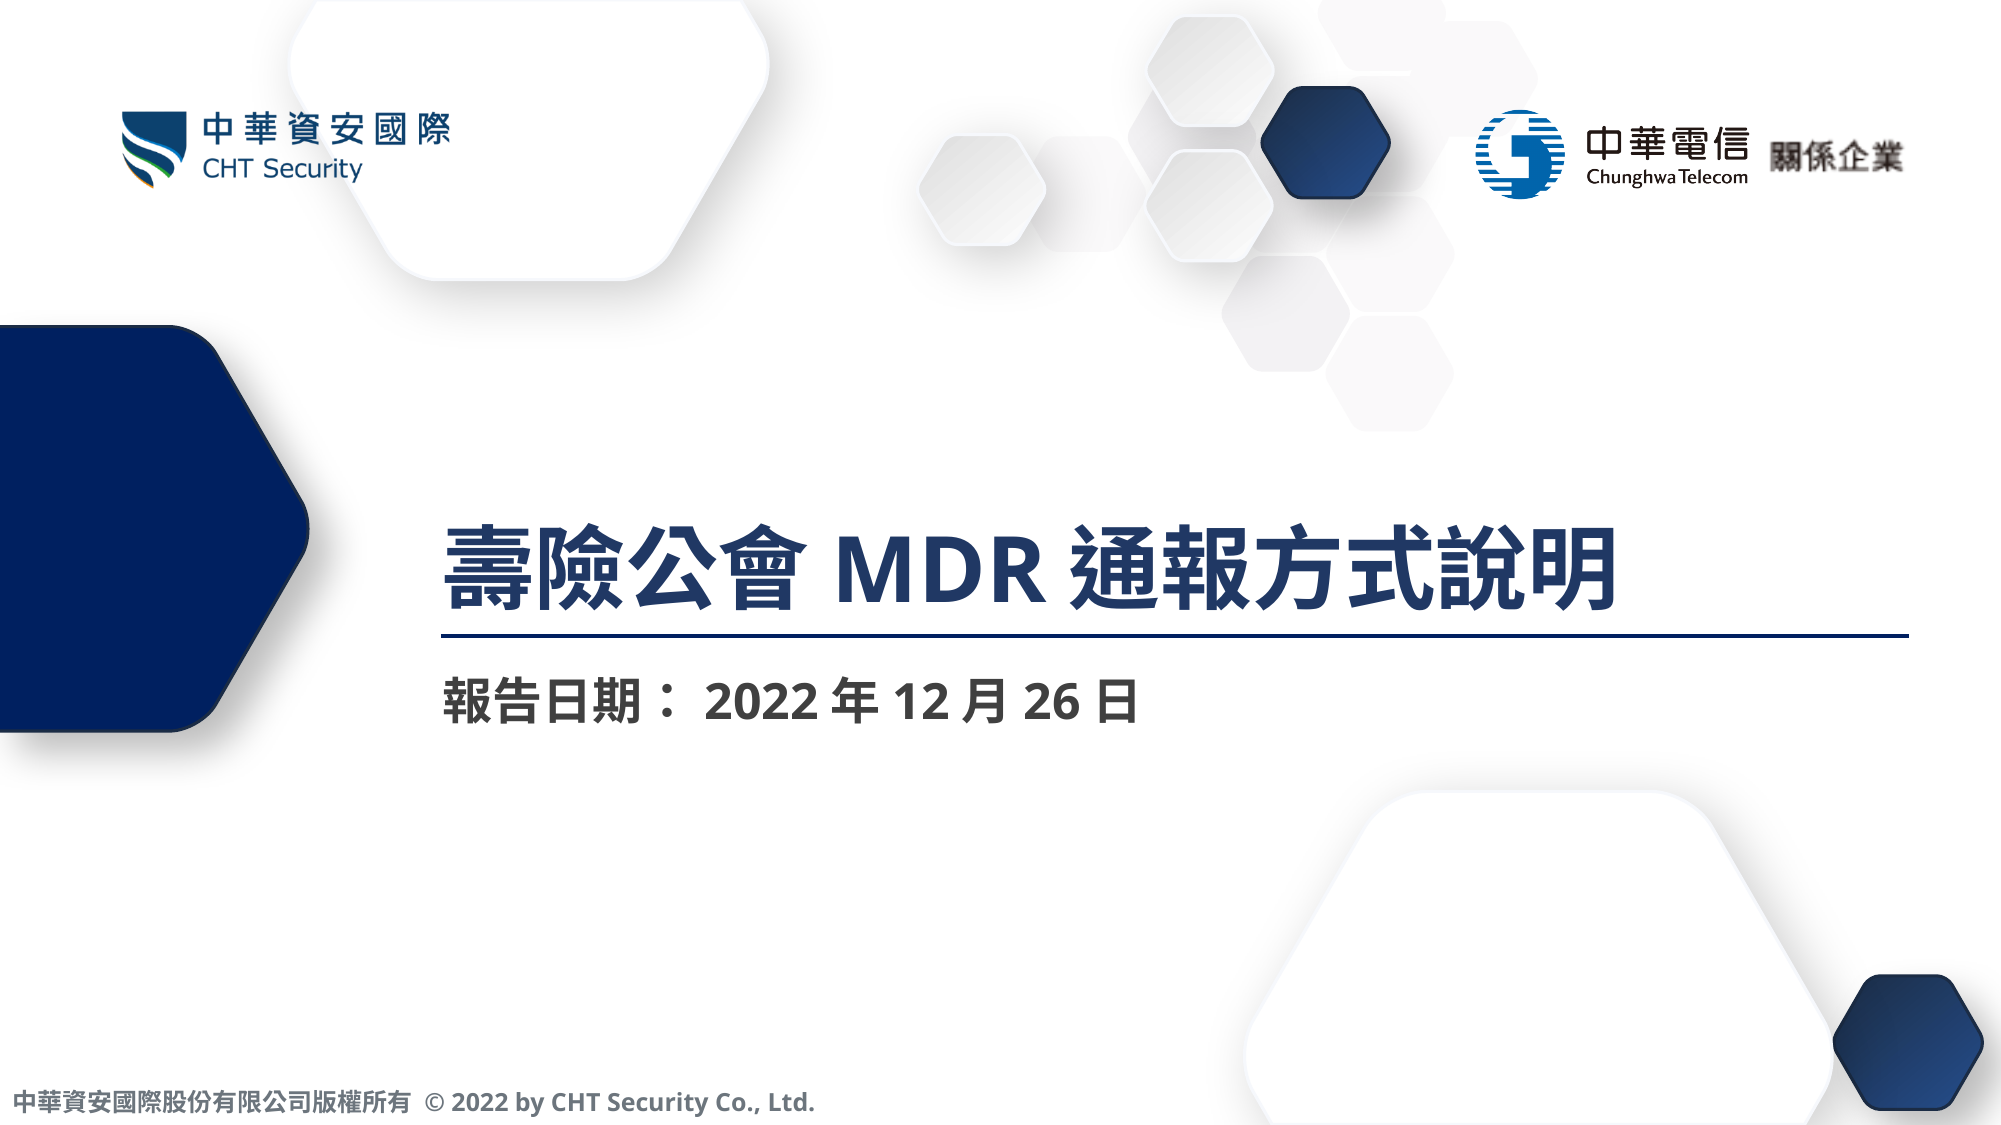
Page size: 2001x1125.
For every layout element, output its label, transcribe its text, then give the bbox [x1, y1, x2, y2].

subtitle 報告日期：2022年12月26日 [428, 661, 1761, 738]
title 壽險公會MDR通報方式說明 [428, 515, 1761, 630]
picture [1447, 83, 1928, 225]
picture [121, 108, 450, 191]
